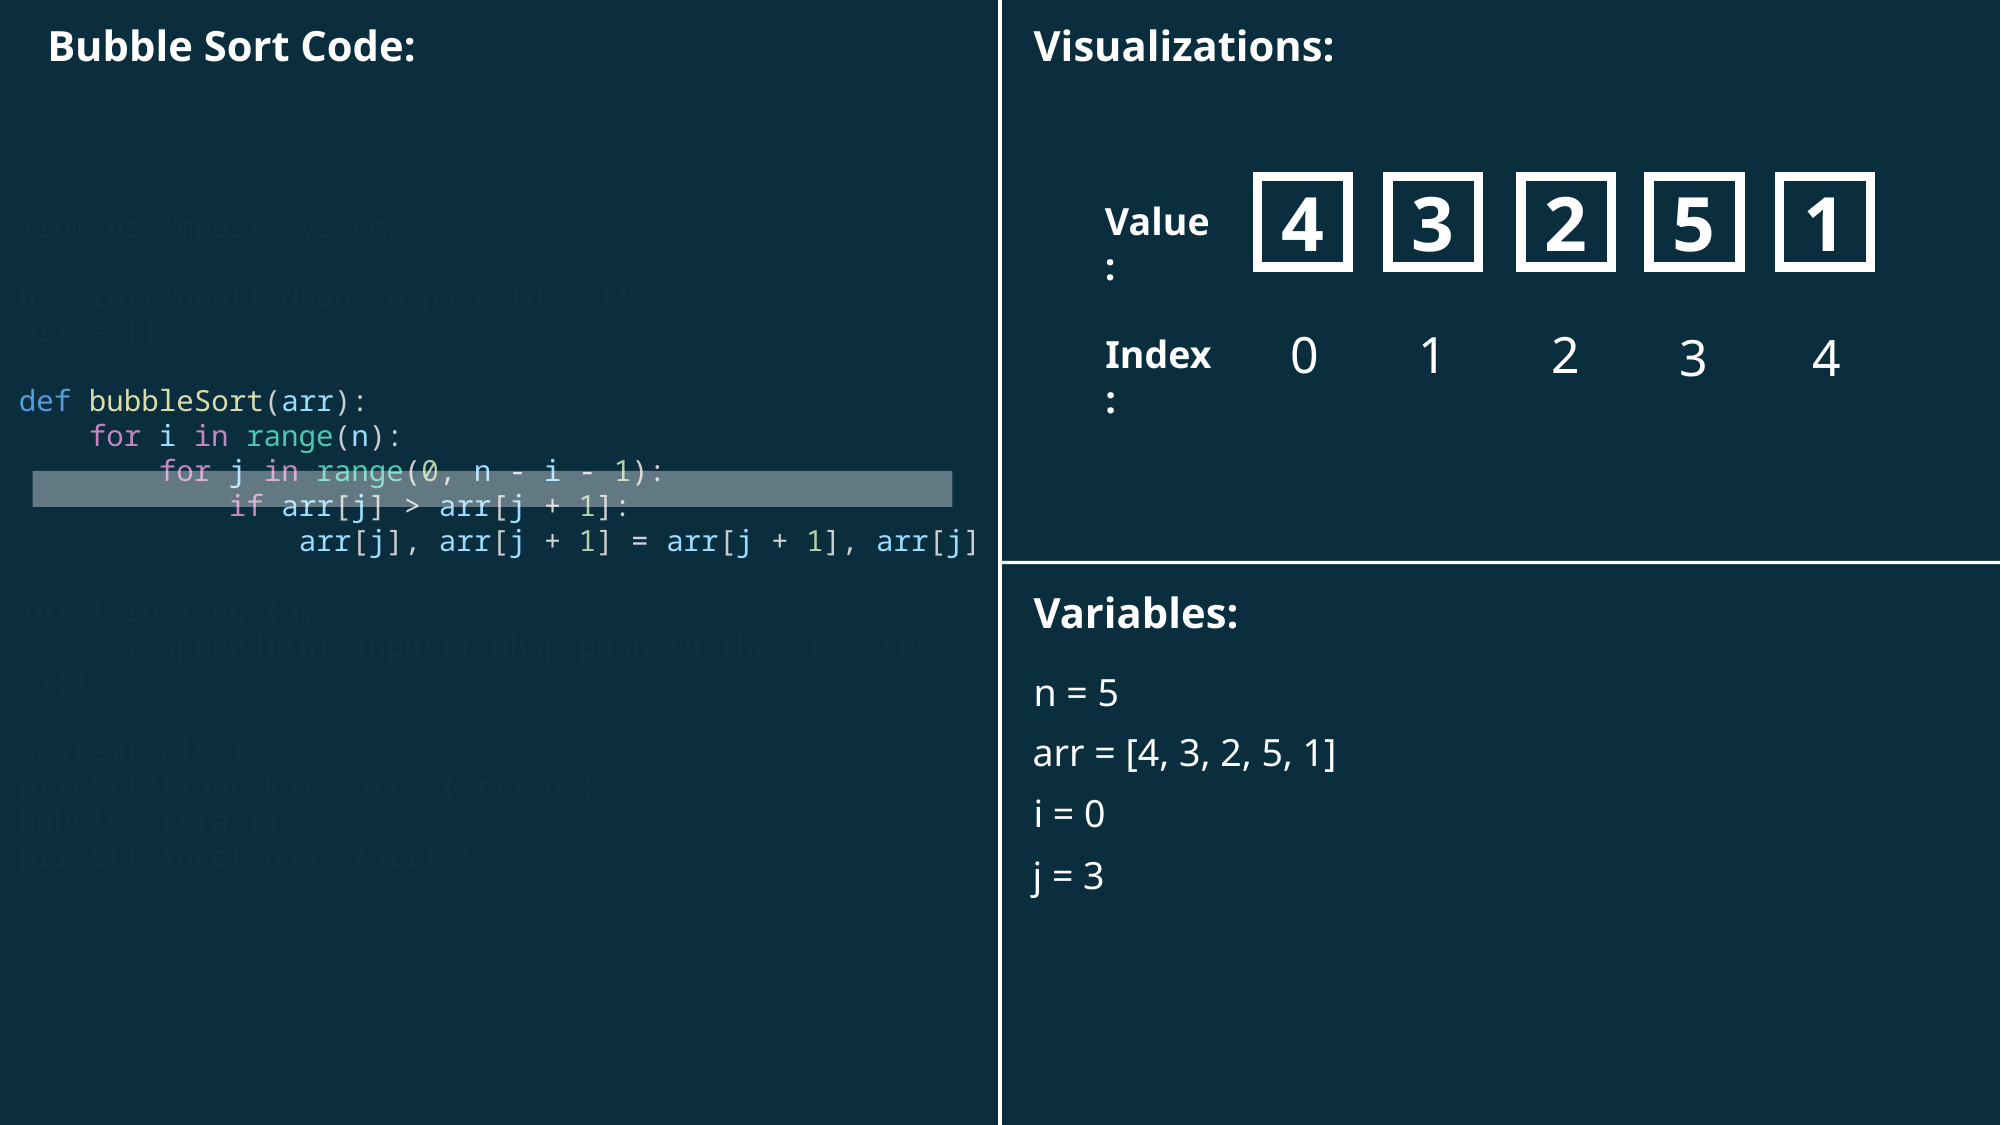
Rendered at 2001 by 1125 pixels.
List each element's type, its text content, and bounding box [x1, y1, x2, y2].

text_box 2 [1519, 175, 1613, 269]
text_box Index: [1090, 323, 1235, 429]
text_box n = 5 [1018, 661, 1371, 721]
text_box 1 [1403, 316, 1464, 391]
text_box i = 0 [1018, 783, 1371, 843]
text_box 3 [1386, 175, 1480, 269]
text_box Bubble Sort Code: [32, 11, 514, 77]
text_box Value: [1090, 190, 1235, 296]
text_box 5 [1647, 175, 1741, 269]
text_box j = 3 [1017, 844, 1370, 905]
text_box 1 [1778, 175, 1872, 269]
text_box Variables: [1018, 579, 1500, 644]
text_box arr = [4, 3, 2, 5, 1] [1017, 721, 1370, 782]
text_box 2 [1536, 316, 1597, 391]
text_box 0 [1275, 316, 1336, 391]
text_box [31, 469, 954, 508]
text_box 3 [1664, 318, 1725, 394]
text_box Visualizations: [1018, 11, 1500, 77]
text_box 4 [1256, 175, 1350, 269]
text_box 4 [1797, 318, 1858, 394]
text_box from os import system n = int(input("Nhap so phan tu: ")) arr = [] def bubbleSort(arr): for i in range(n): for j in range(0, n - i - 1): if arr[j] > arr[j + 1]: arr[j], arr[j + 1] = arr[j + 1], arr[j] for i in range(n): arr.append(int(input(f"Nhap phan tu thu {i + 1}: "))) system("cls") print(f"Truoc khi sort: {arr}\n") bubbleSort(arr) print(f"\nKet qua: {arr}") [0, 0, 998, 1125]
